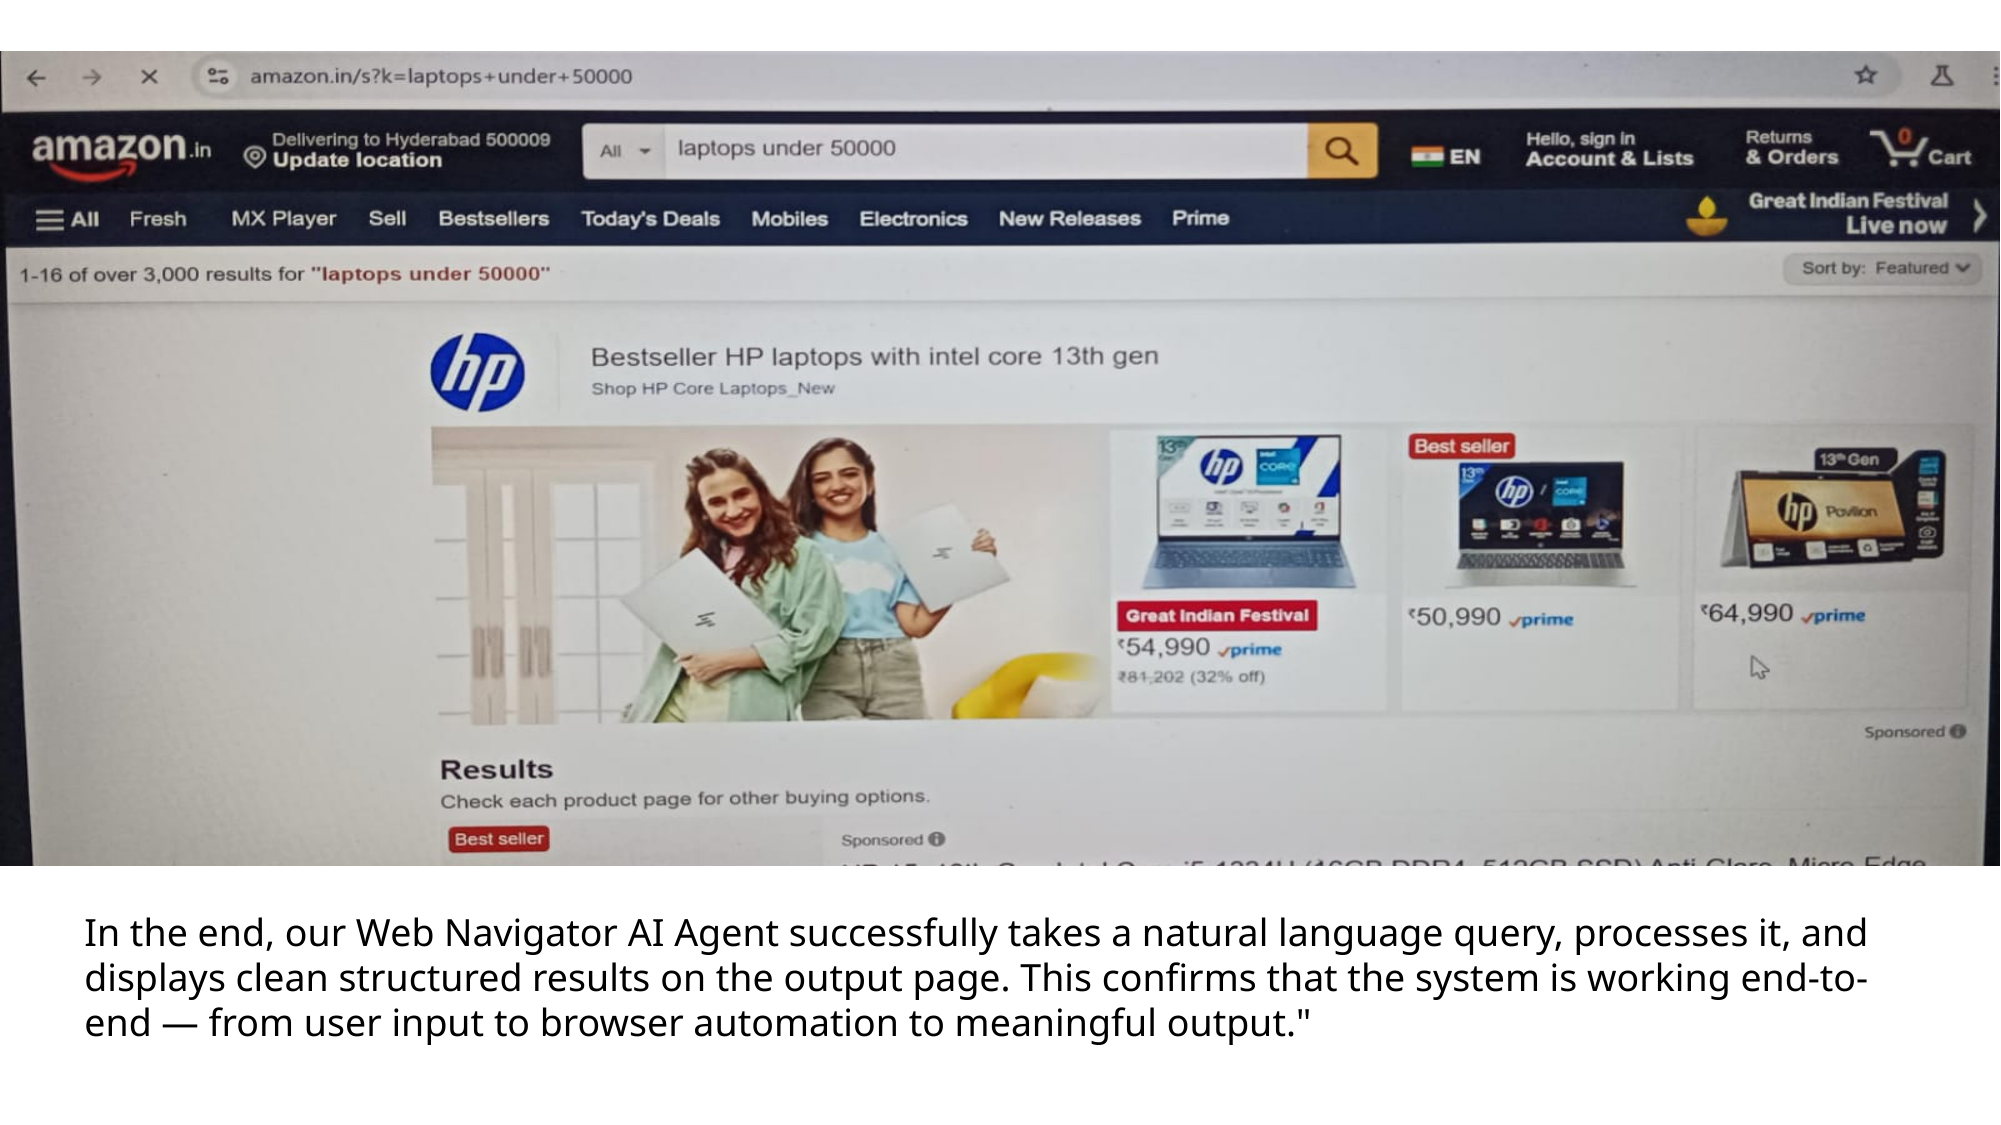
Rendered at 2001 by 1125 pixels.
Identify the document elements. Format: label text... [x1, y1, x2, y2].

text_box In the end, our Web Navigator AI Agent successfully takes a natural language query, processes it, and displays clean structured results on the output page. This confirms that the system is working end-to-end — from user input to browser automation to meaningful output." [69, 902, 1931, 1052]
picture [0, 51, 2000, 867]
